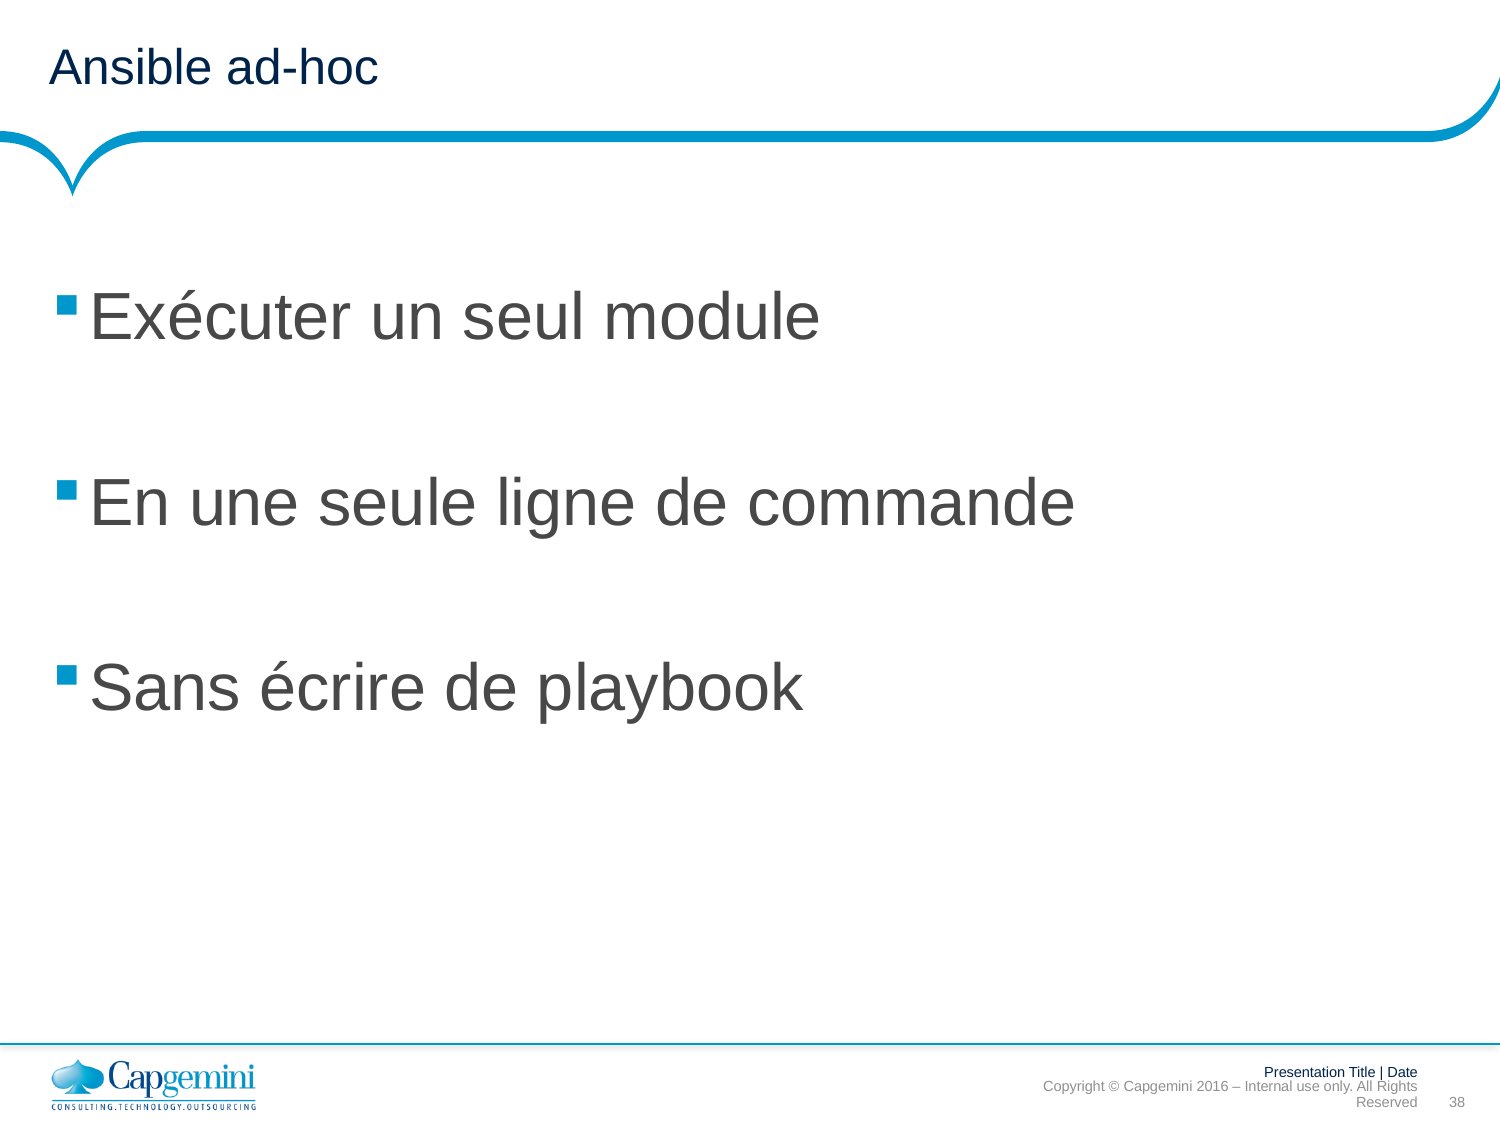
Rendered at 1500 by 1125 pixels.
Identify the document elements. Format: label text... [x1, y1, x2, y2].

list Exécuter un seul module En une seule ligne de commande Sans écrire de playbook [51, 210, 1449, 1029]
title Ansible ad-hoc [0, 0, 1500, 130]
picture [51, 1058, 256, 1111]
